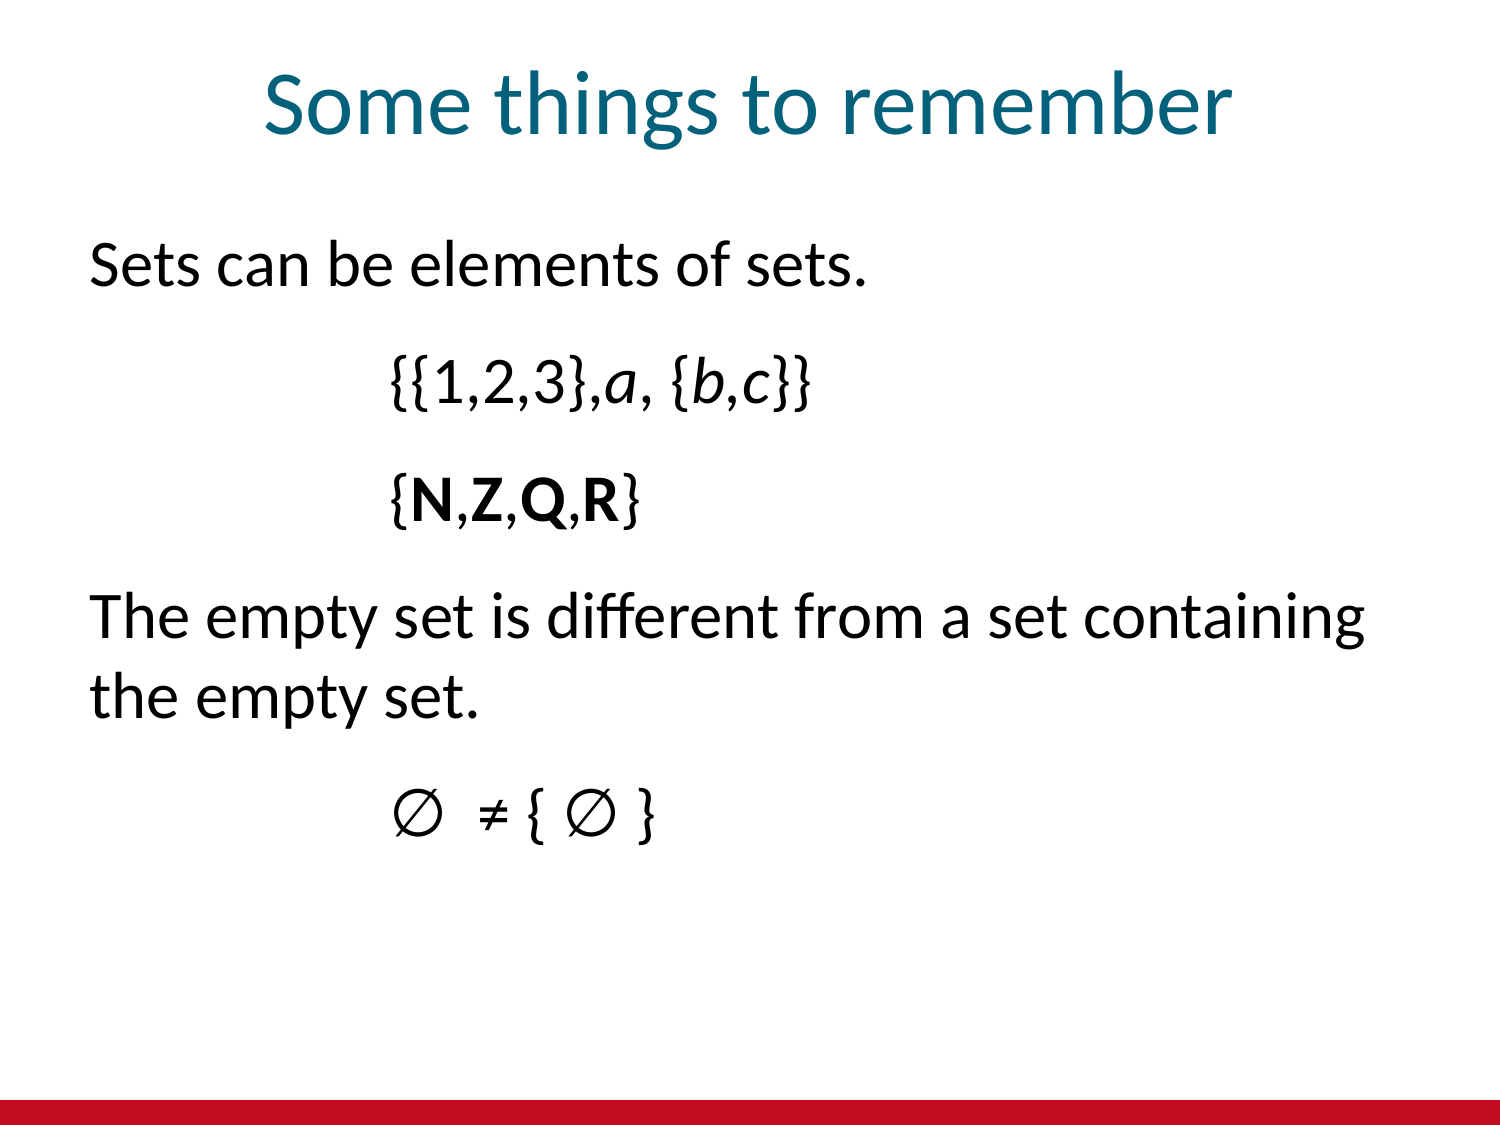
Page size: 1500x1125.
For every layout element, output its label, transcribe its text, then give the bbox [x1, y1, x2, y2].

list Sets can be elements of sets. {{1,2,3},a, {b,c}} {N,Z,Q,R} The empty set is different from a set containing the empty set. ∅ ≠ { ∅ } [75, 212, 1413, 1072]
title Some things to remember [0, 0, 1500, 195]
